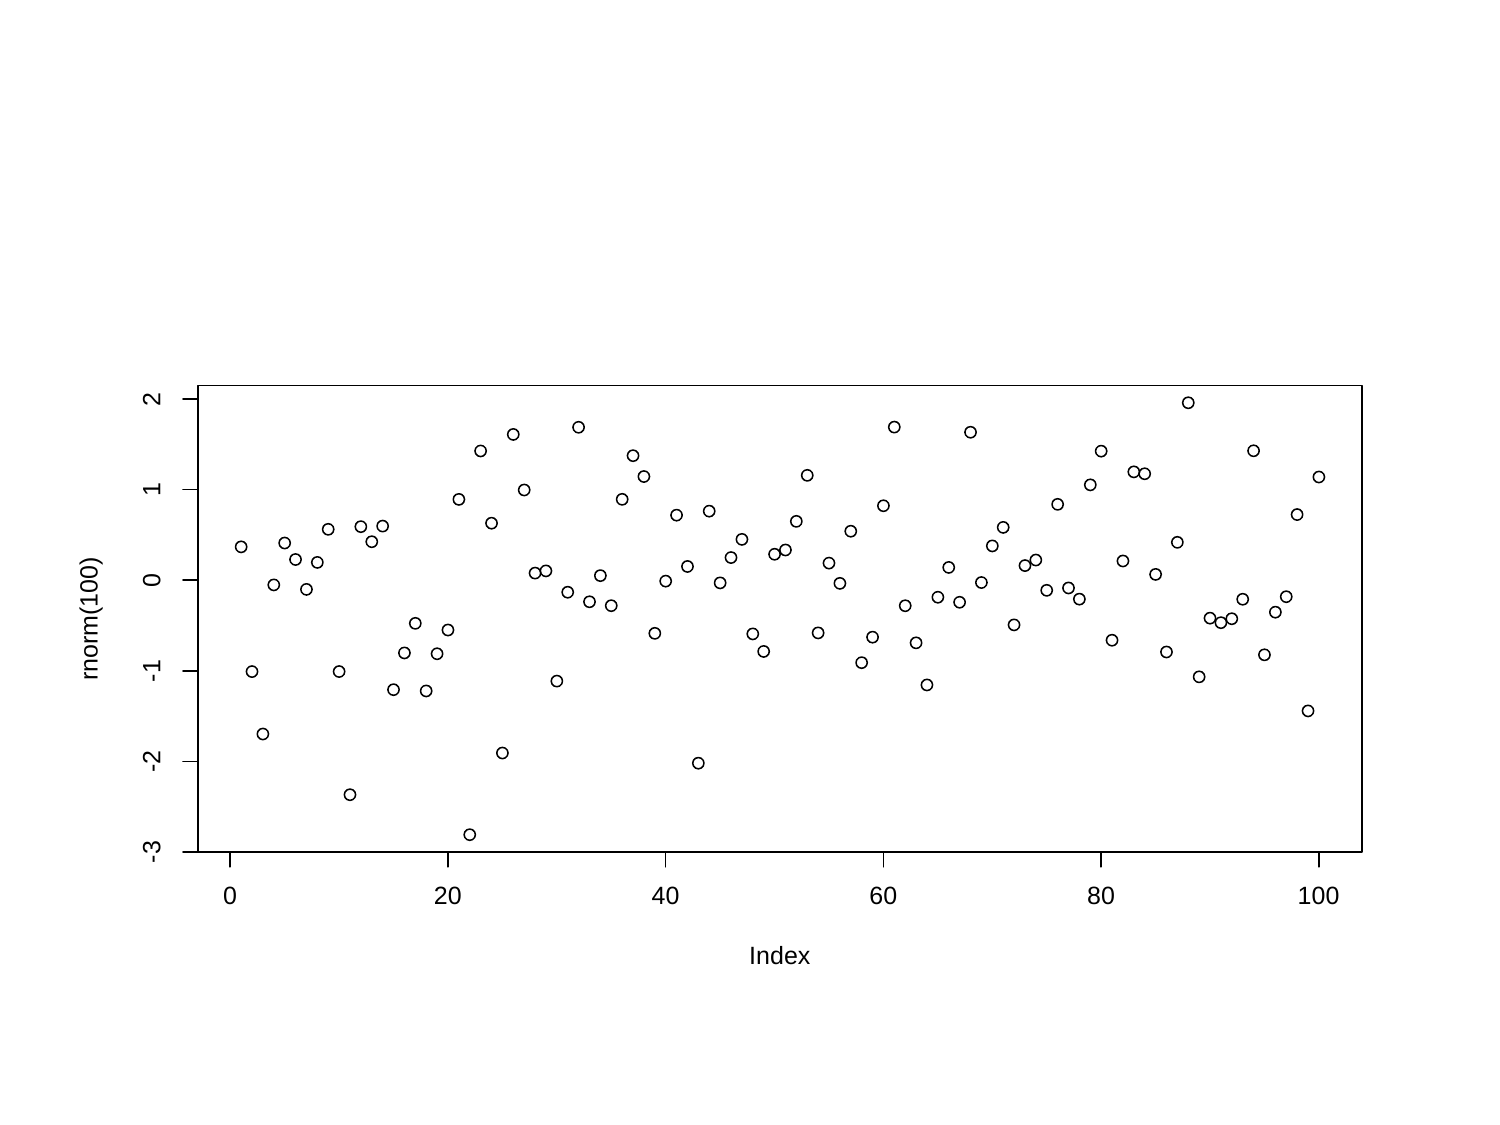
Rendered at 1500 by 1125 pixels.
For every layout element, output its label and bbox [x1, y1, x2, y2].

text_box [74, 262, 1426, 1006]
